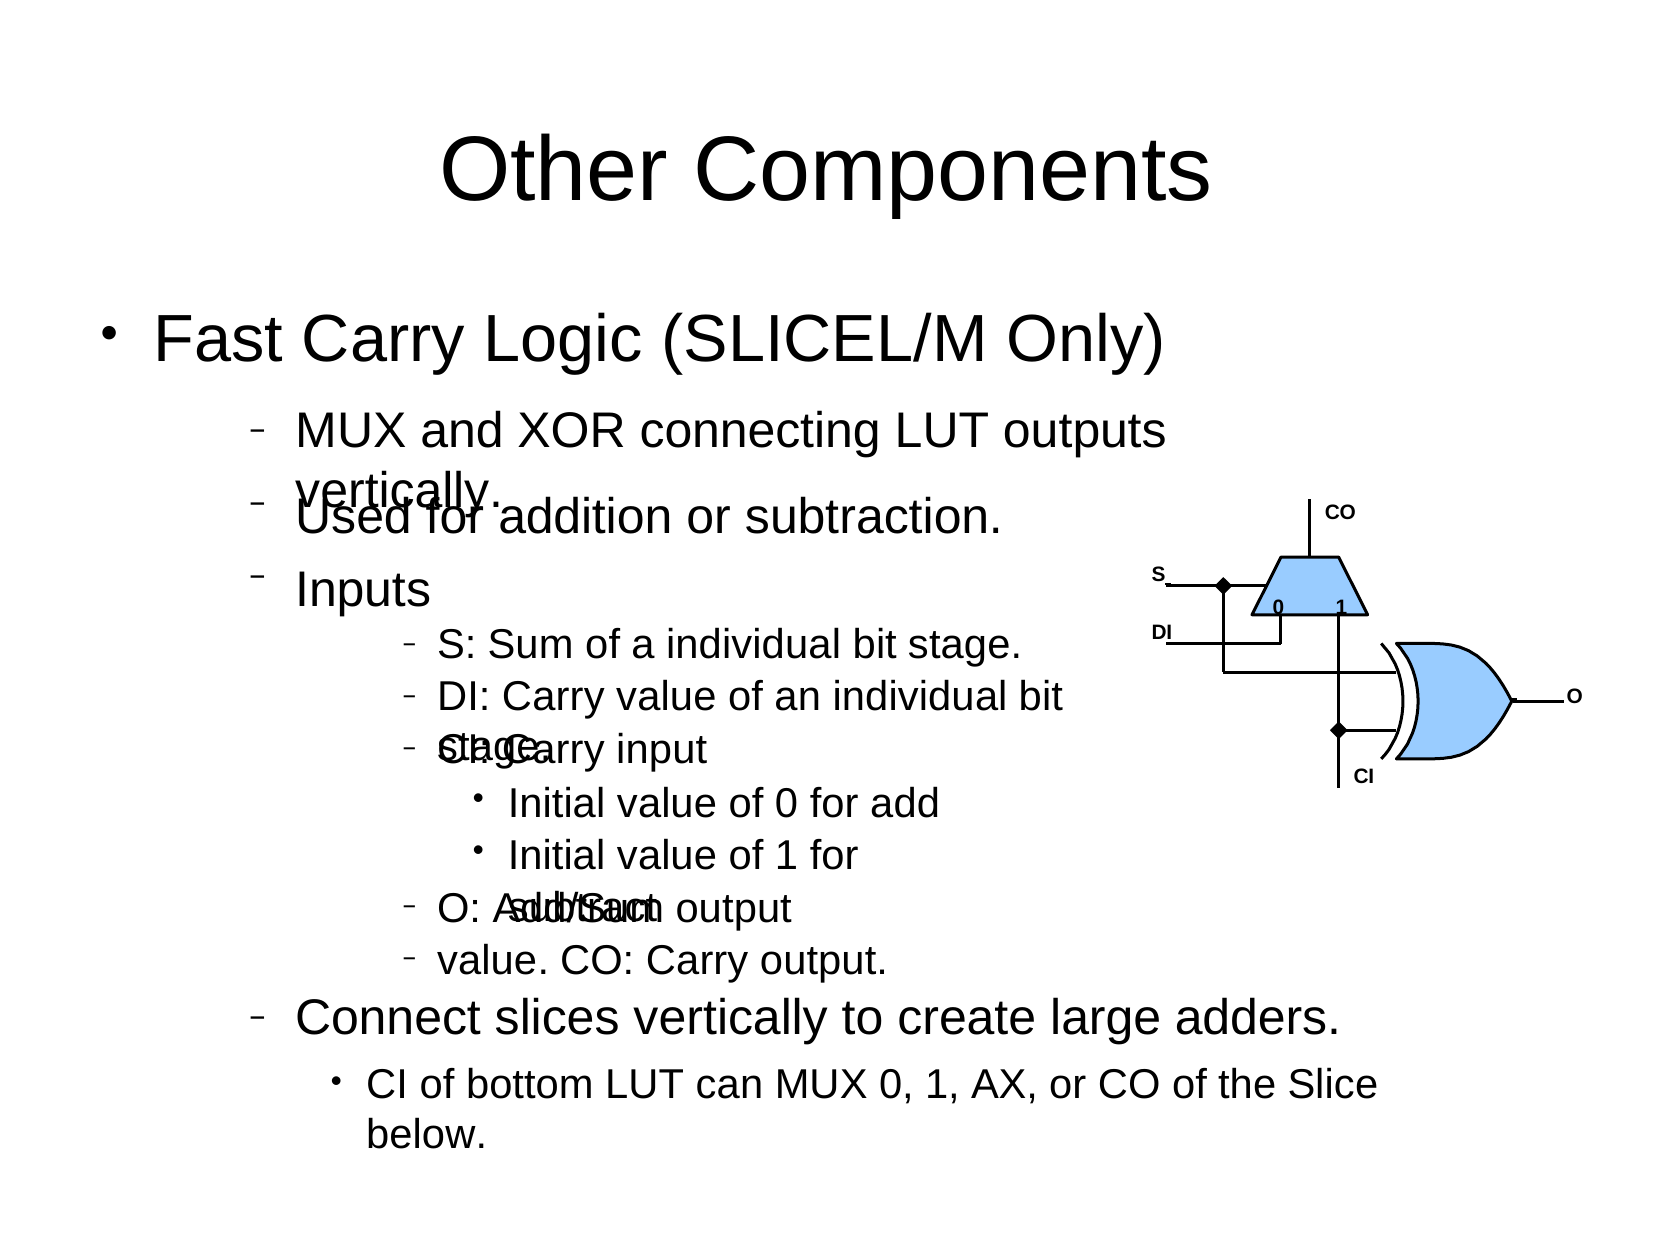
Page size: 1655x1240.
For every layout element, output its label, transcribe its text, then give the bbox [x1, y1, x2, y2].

text_box 1 [1333, 593, 1350, 619]
text_box Initial value of 0 for add Initial value of 1 for subtract [505, 773, 1020, 930]
title Other Components [217, 108, 1437, 316]
text_box 0 [1270, 593, 1287, 619]
text_box Fast Carry Logic (SLICEL/M Only) [151, 294, 1168, 375]
text_box DI [1149, 618, 1175, 644]
text_box CI of bottom LUT can MUX 0, 1, AX, or CO of the Slice below. [363, 1056, 1507, 1157]
text_box [1214, 586, 1233, 595]
text_box CI: Carry input [435, 721, 709, 772]
text_box DI: Carry value of an individual bit stage. [435, 669, 1188, 770]
text_box [1252, 557, 1368, 615]
text_box MUX and XOR connecting LUT outputs vertically. [293, 397, 1386, 518]
text_box Connect slices vertically to create large adders. [293, 984, 1344, 1045]
text_box – [246, 990, 272, 1036]
text_box ● [98, 311, 127, 347]
text_box [1215, 577, 1232, 585]
text_box [1381, 643, 1403, 759]
text_box CO [1322, 499, 1359, 525]
text_box ● [328, 1067, 348, 1091]
text_box [1329, 721, 1348, 740]
text_box O: Add/Sum output value. CO: Carry output. [434, 878, 914, 983]
text_box – – – [399, 622, 422, 764]
text_box S [1149, 561, 1174, 586]
text_box ● [470, 784, 490, 808]
text_box CI [1351, 762, 1377, 788]
text_box – – – [246, 403, 272, 596]
text_box S: Sum of a individual bit stage. [434, 616, 1023, 667]
text_box O [1564, 682, 1600, 708]
text_box Used for addition or subtraction. Inputs [293, 470, 1006, 617]
text_box ● [470, 837, 490, 860]
text_box [1509, 676, 1520, 702]
text_box [1396, 643, 1512, 759]
text_box – – [399, 883, 422, 974]
